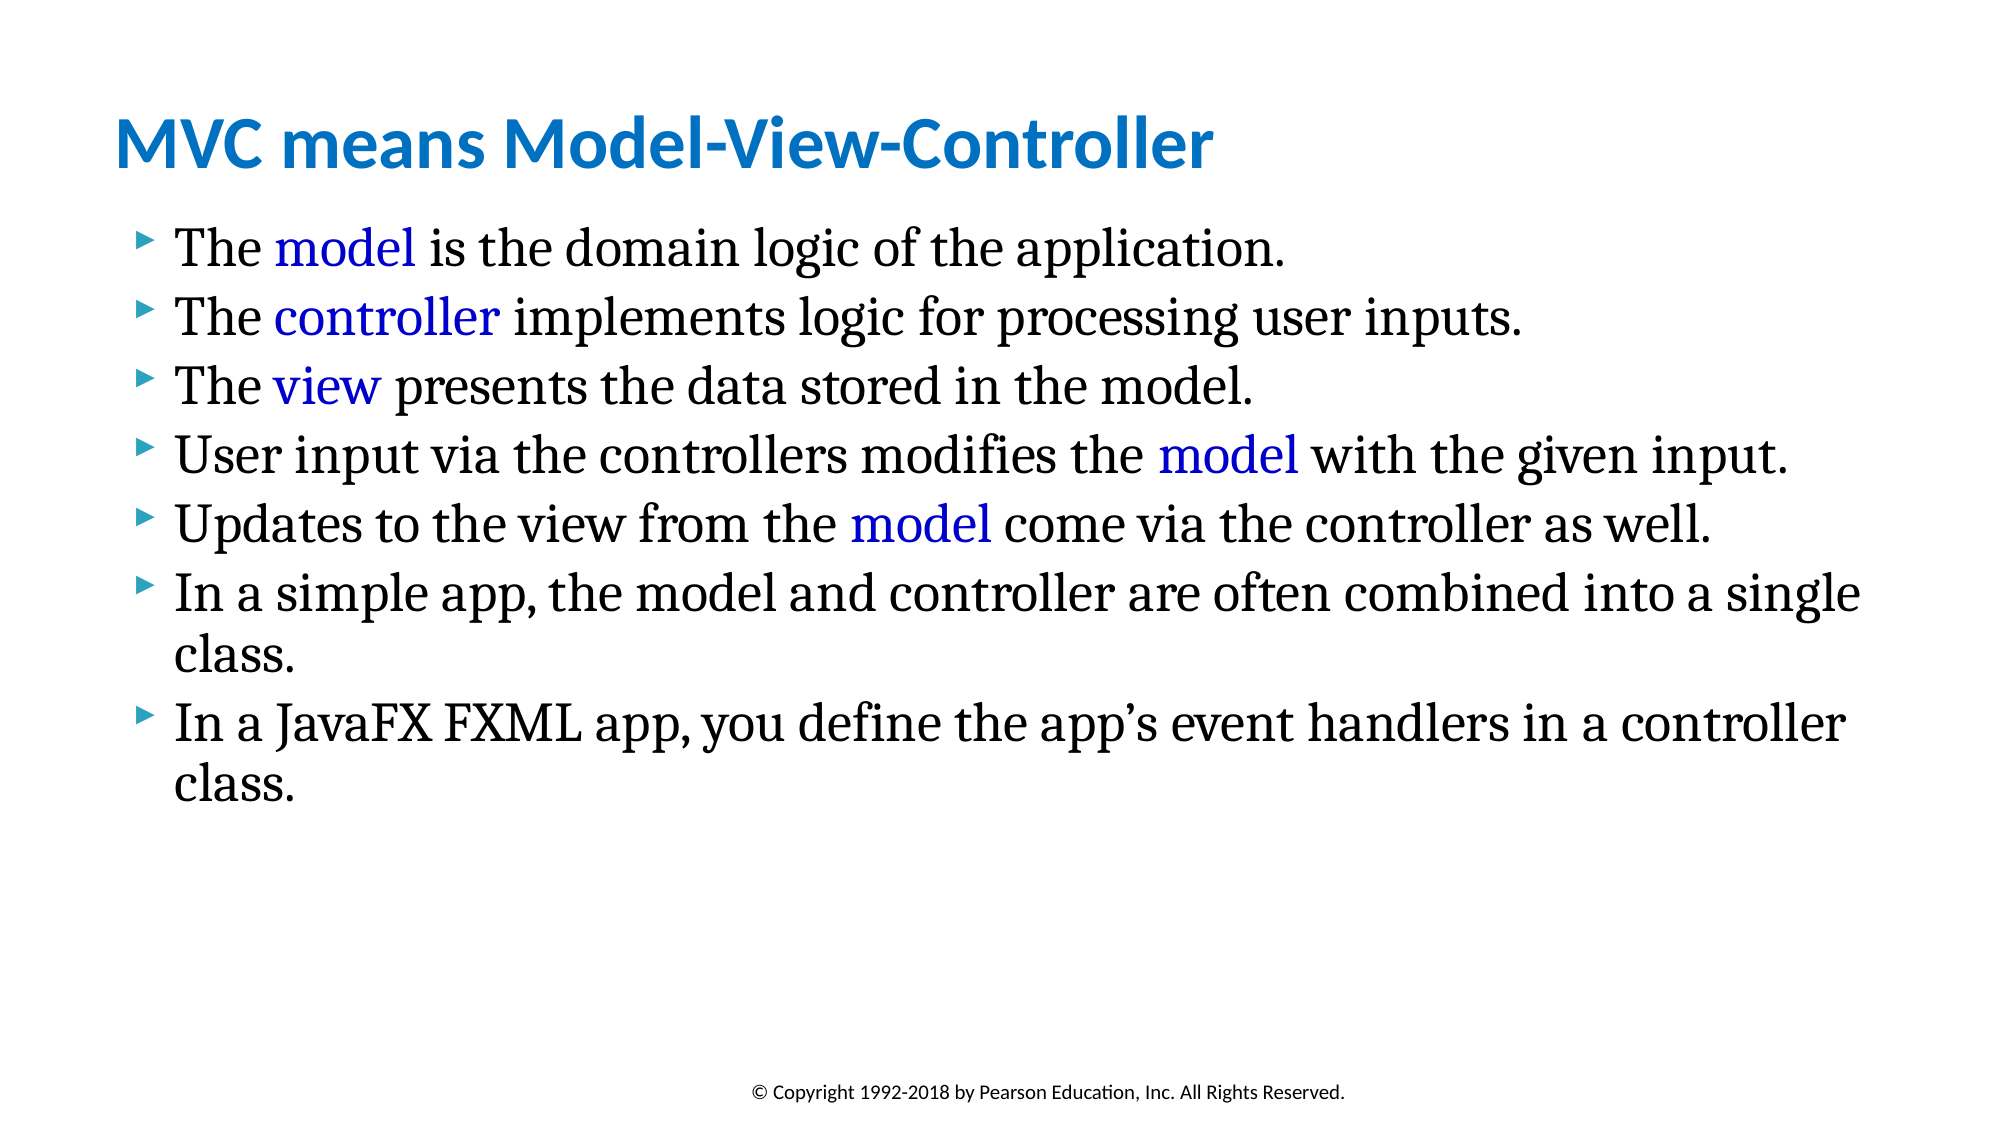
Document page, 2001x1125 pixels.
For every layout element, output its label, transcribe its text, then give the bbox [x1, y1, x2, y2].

title MVC means Model-View-Controller [99, 45, 1900, 210]
footer © Copyright 1992-2018 by Pearson Education, Inc. All Rights Reserved. [736, 1051, 1892, 1112]
list The model is the domain logic of the application. The controller implements logic for processing user inputs. The view presents the data stored in the model. User input via the controllers modifies the model with the given input. Updates to the view from the model come via the controller as well. In a simple app, the model and controller are often combined into a single class. In a JavaFX FXML app, you define the app’s event handlers in a controller class. [99, 210, 1900, 986]
